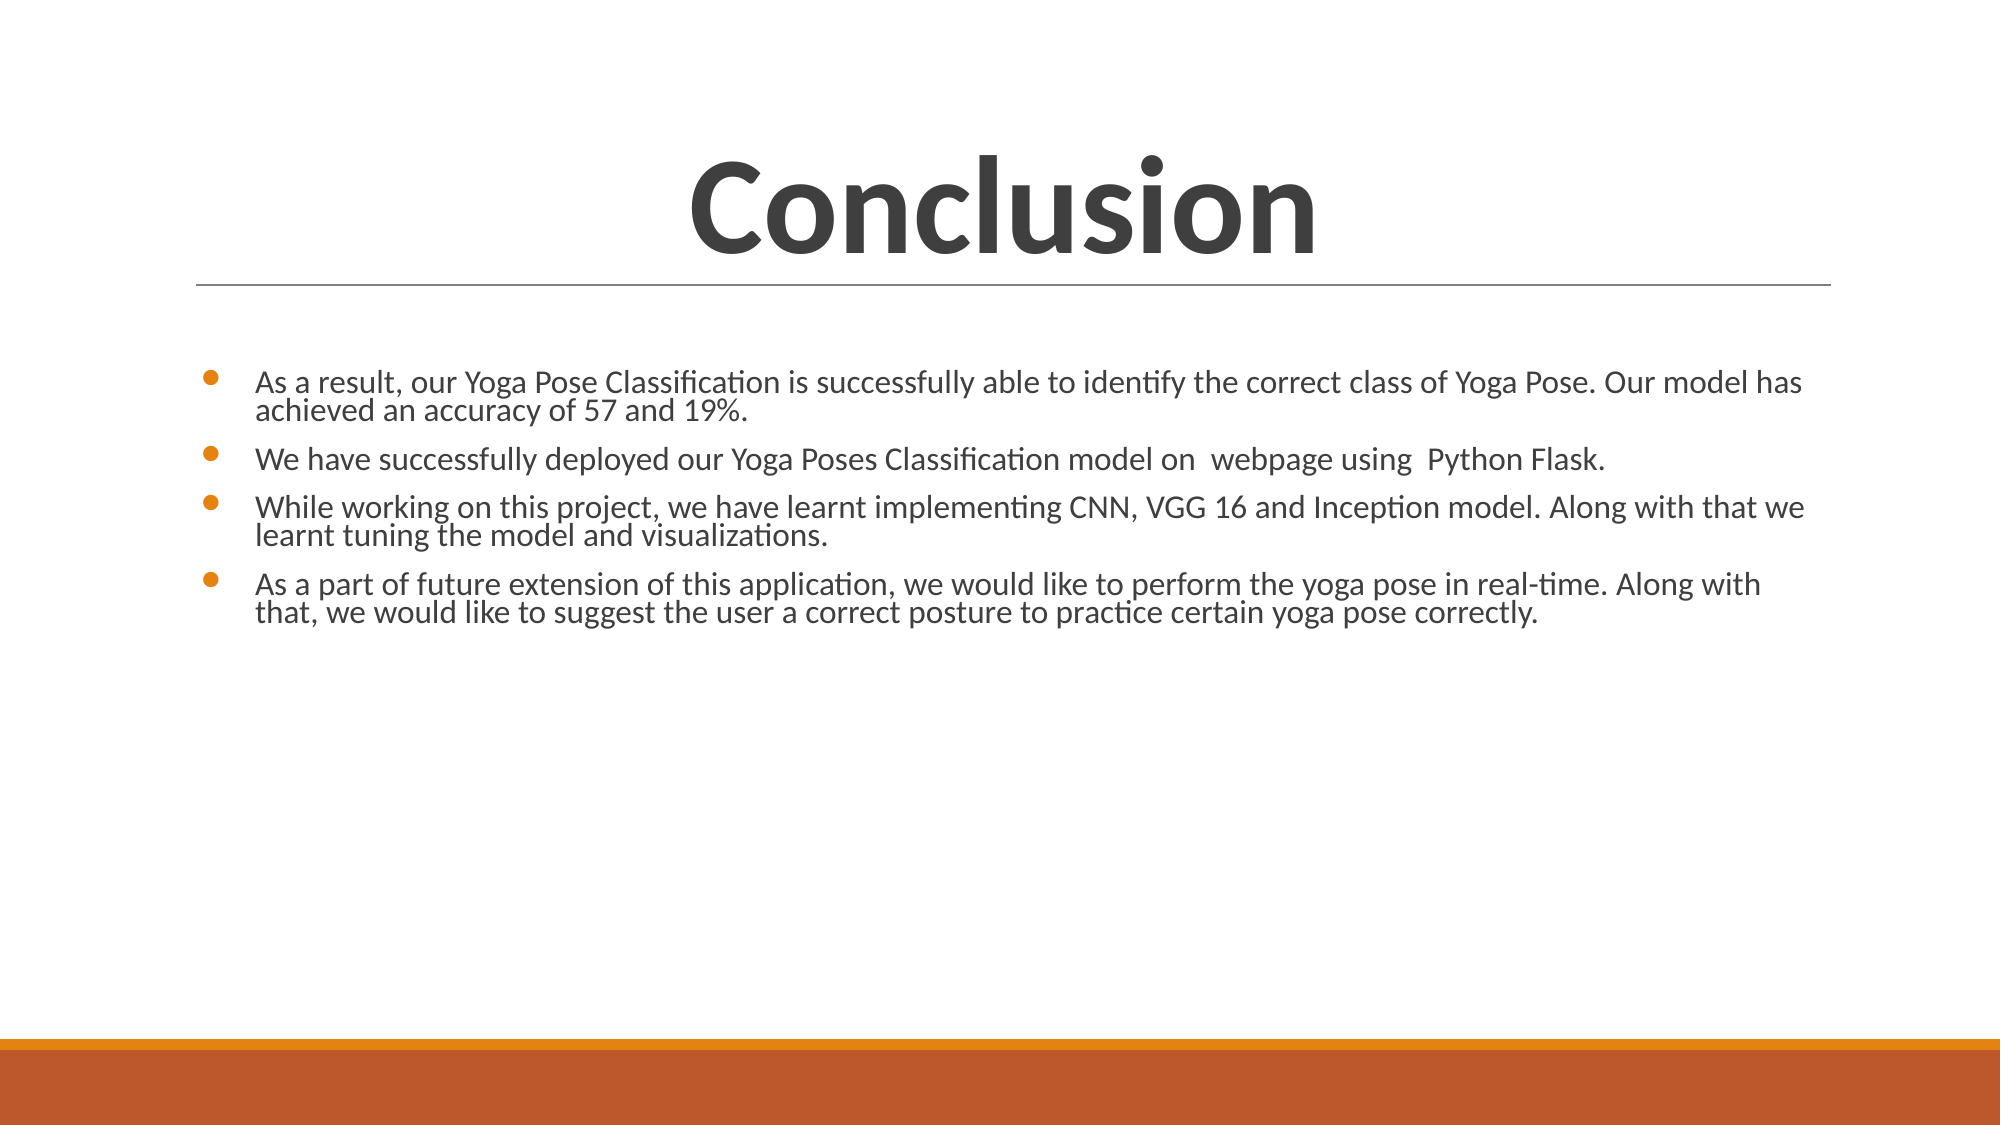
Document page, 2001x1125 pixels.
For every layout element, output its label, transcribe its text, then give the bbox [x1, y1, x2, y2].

list As a result, our Yoga Pose Classification is successfully able to identify the correct class of Yoga Pose. Our model has achieved an accuracy of 57 and 19%. We have successfully deployed our Yoga Poses Classification model on webpage using Python Flask. While working on this project, we have learnt implementing CNN, VGG 16 and Inception model. Along with that we learnt tuning the model and visualizations. As a part of future extension of this application, we would like to perform the yoga pose in real-time. Along with that, we would like to suggest the user a correct posture to practice certain yoga pose correctly. [180, 302, 1830, 963]
title Conclusion [180, 47, 1830, 285]
